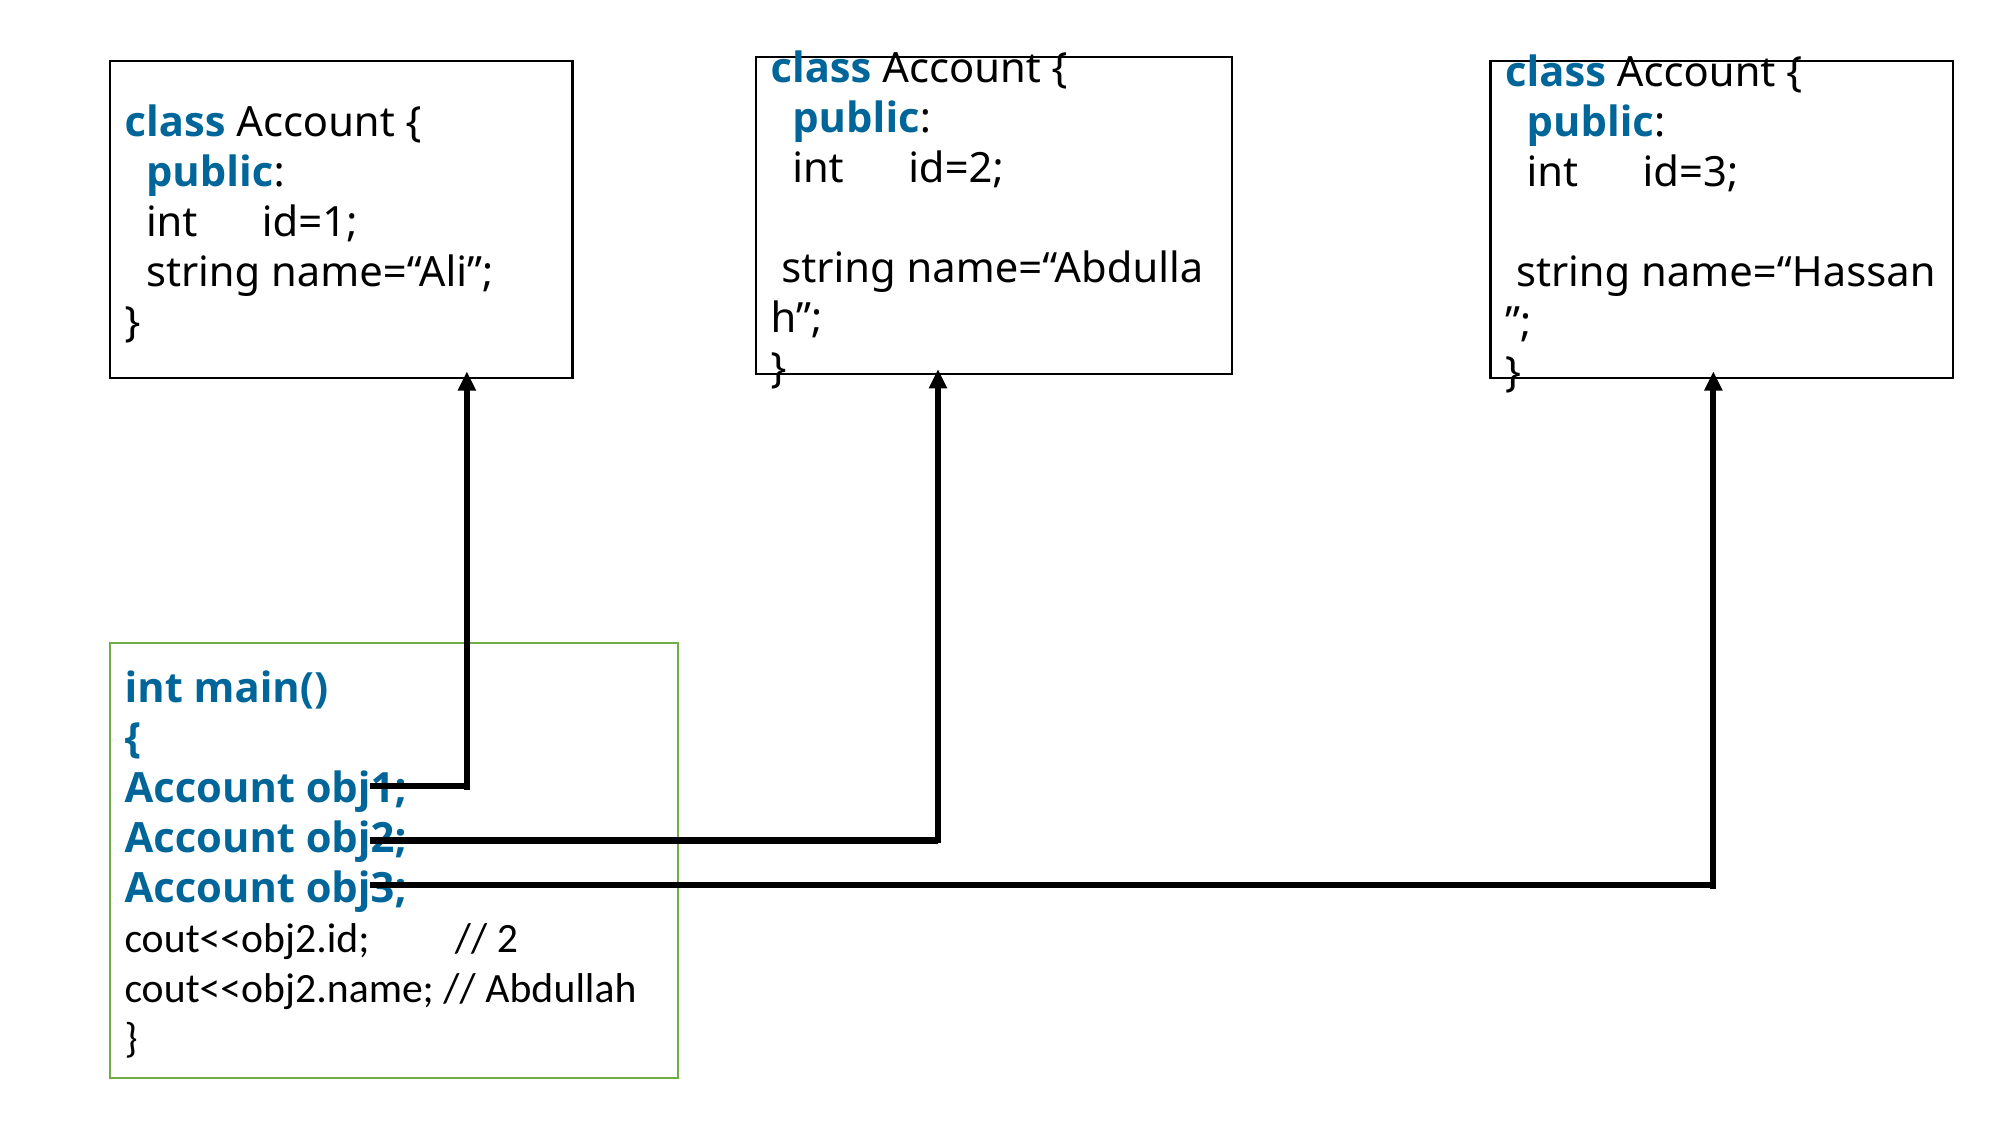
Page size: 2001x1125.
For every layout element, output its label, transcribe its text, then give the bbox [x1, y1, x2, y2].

text_box class Account { public: int id=1; string name=“Ali”; } [109, 60, 574, 379]
text_box class Account { public: int id=2; string name=“Abdullah”; } [755, 56, 1233, 375]
text_box int main() { Account obj1; Account obj2; Account obj3; cout<<obj2.id; // 2 cout<<obj2.name; // Abdullah } [109, 642, 679, 1079]
text_box class Account { public: int id=3; string name=“Hassan”; } [1489, 60, 1954, 379]
